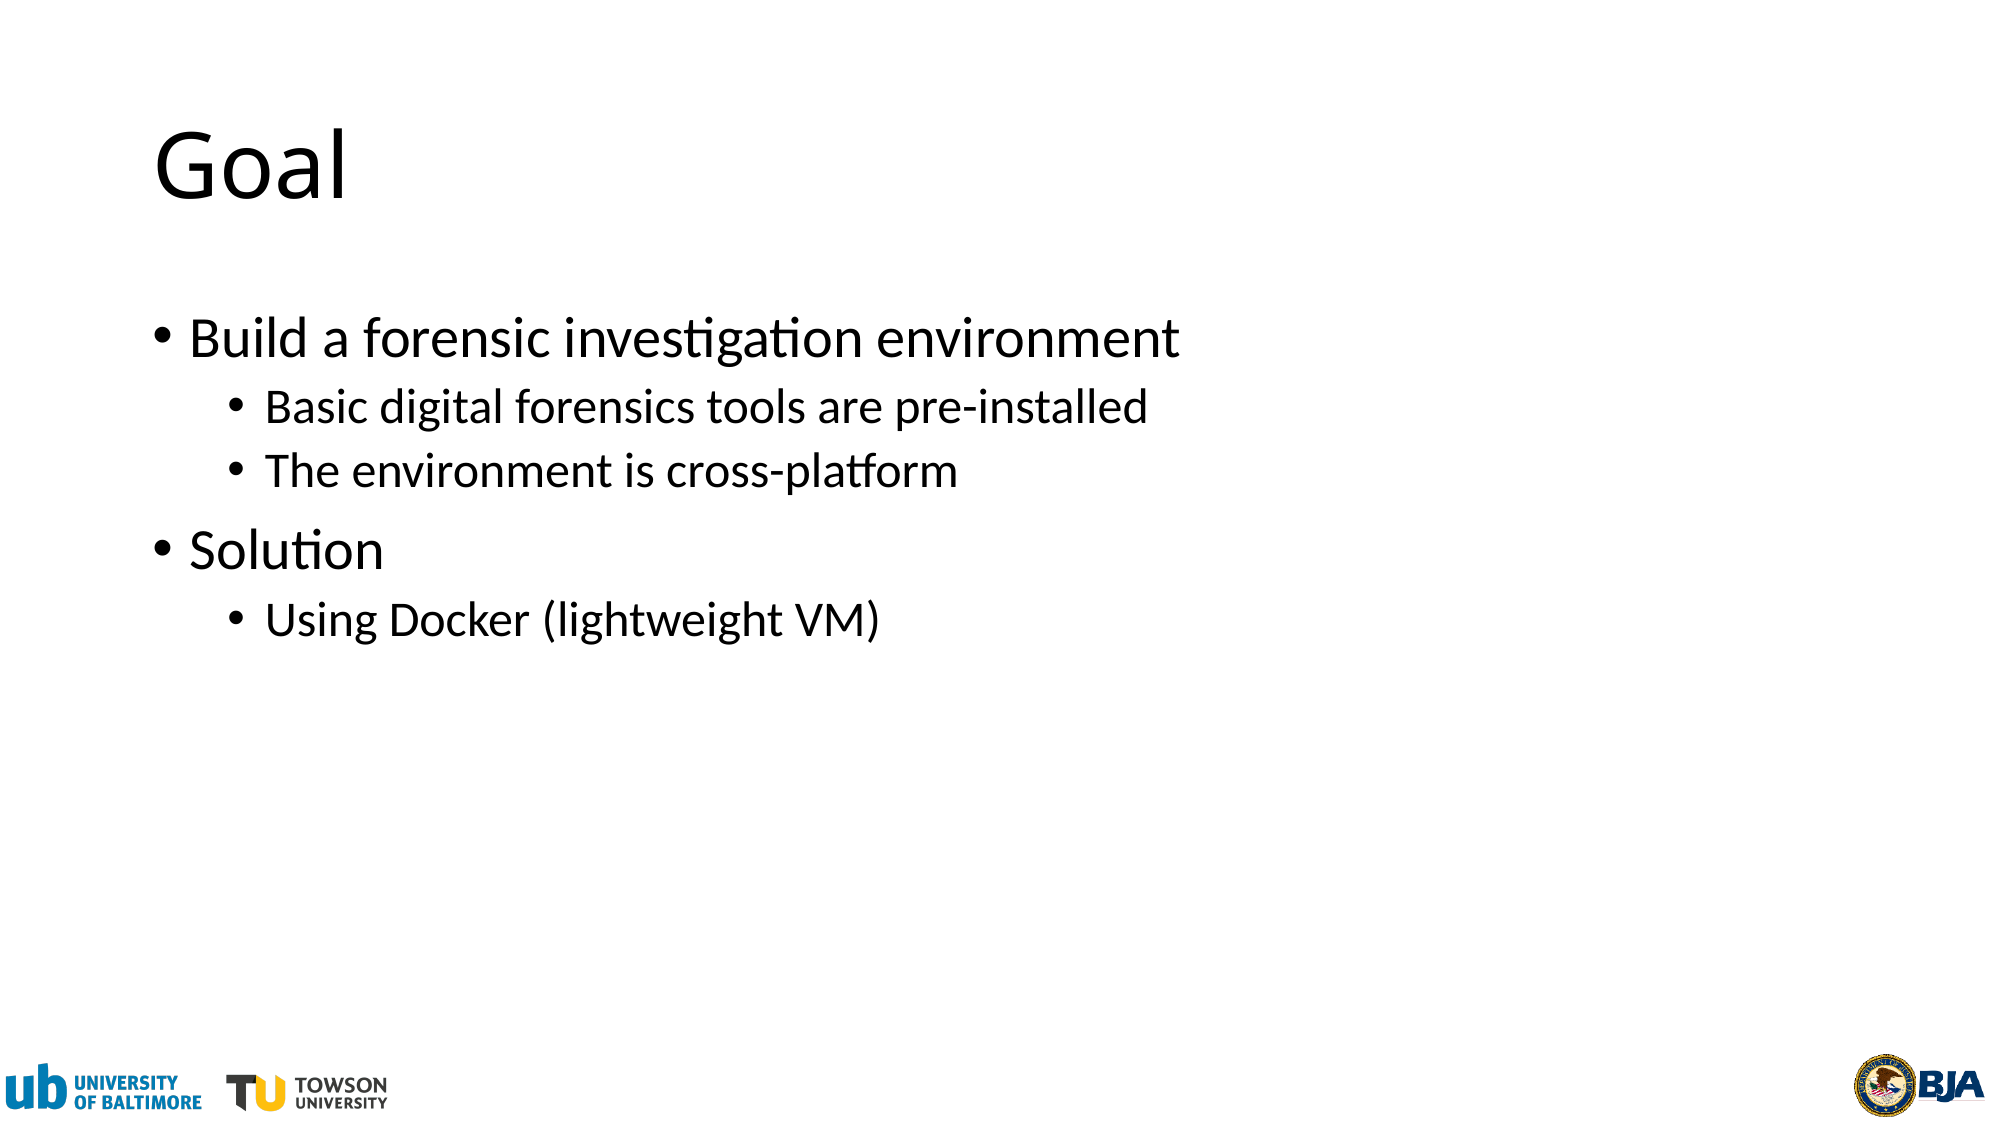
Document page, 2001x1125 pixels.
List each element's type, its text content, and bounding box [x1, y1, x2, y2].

picture [0, 1031, 407, 1125]
list Build a forensic investigation environment Basic digital forensics tools are pre-installed The environment is cross-platform Solution Using Docker (lightweight VM) [137, 299, 1863, 756]
picture [1854, 1054, 1986, 1117]
title Goal [137, 59, 1863, 278]
